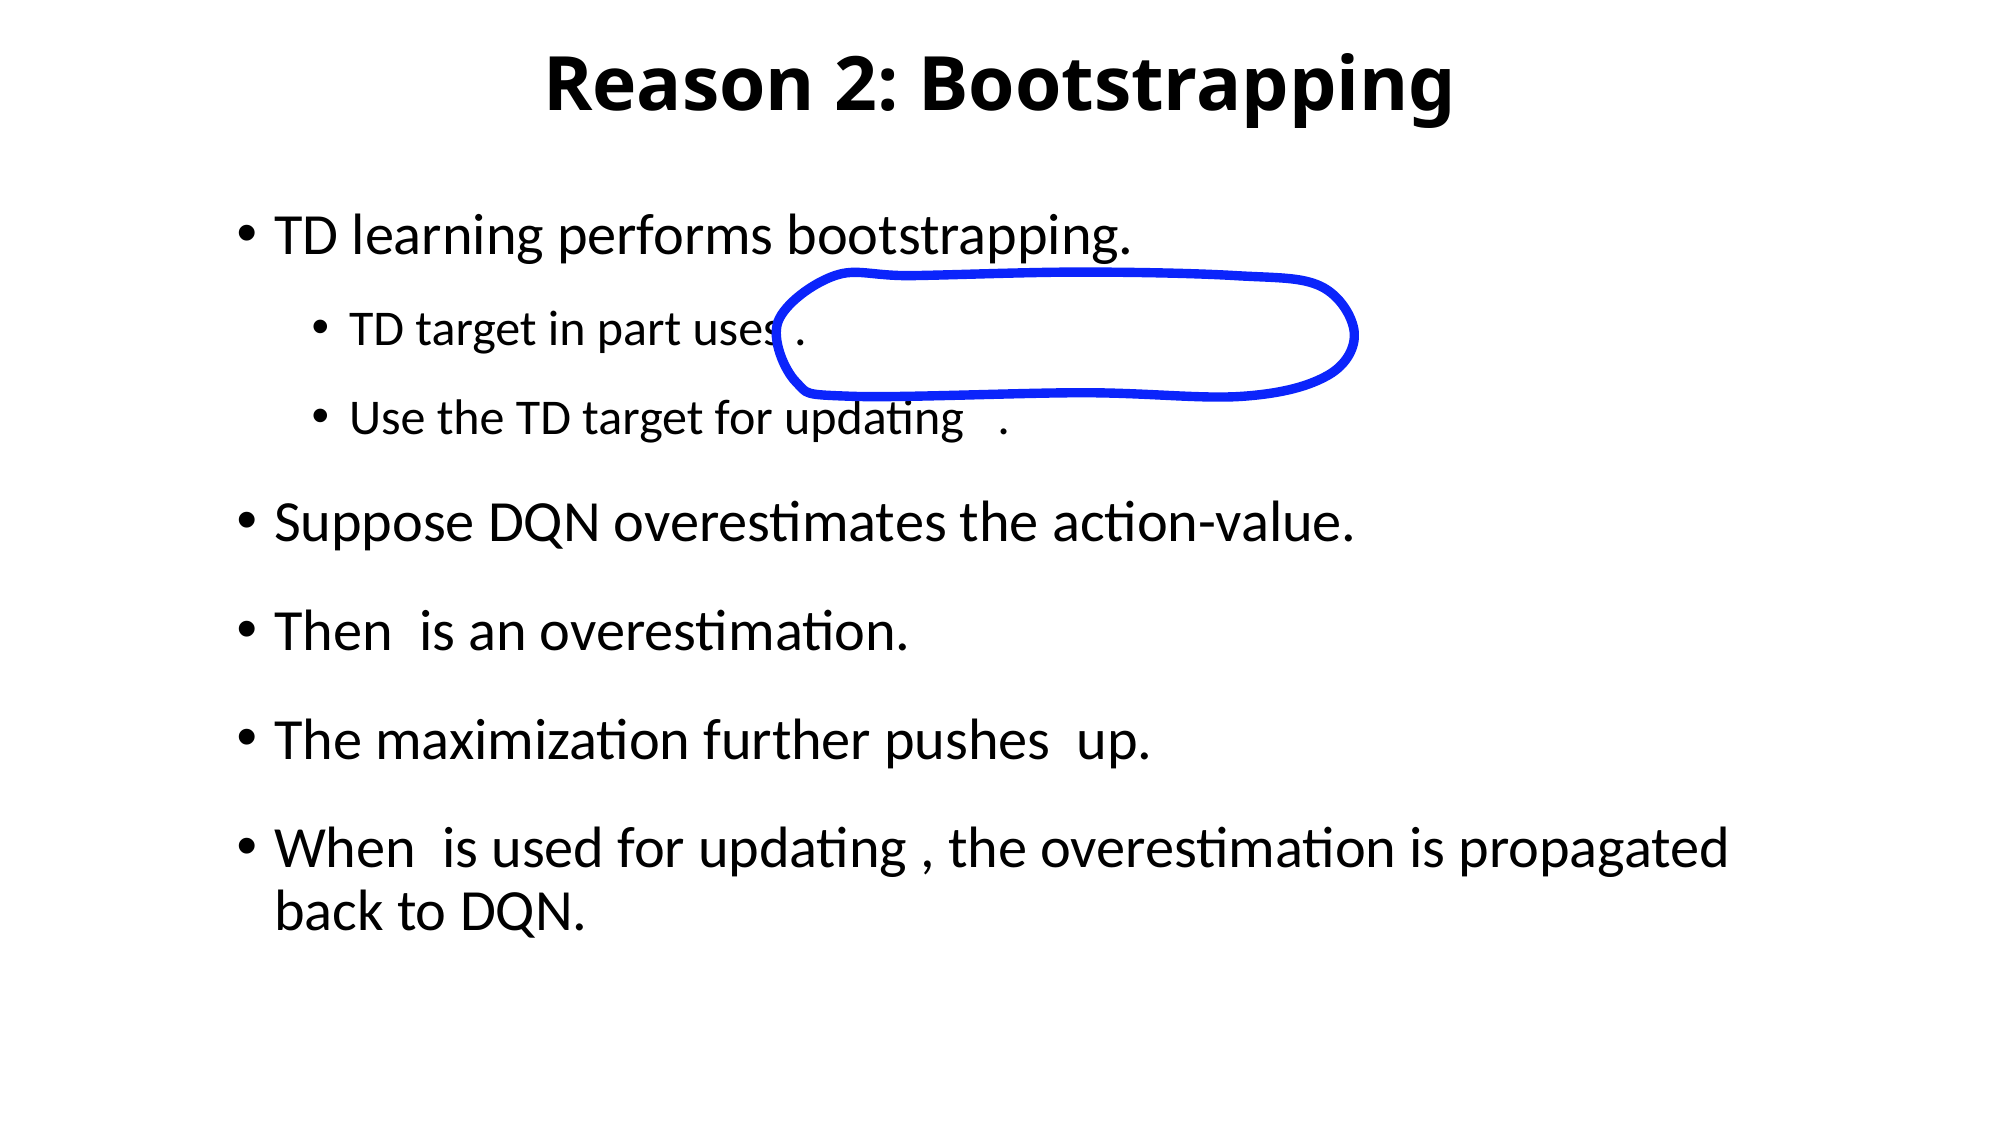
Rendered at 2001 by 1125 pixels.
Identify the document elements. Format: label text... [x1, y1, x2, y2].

title Reason 2: Bootstrapping [0, 1, 2000, 172]
text_box [775, 271, 1356, 399]
